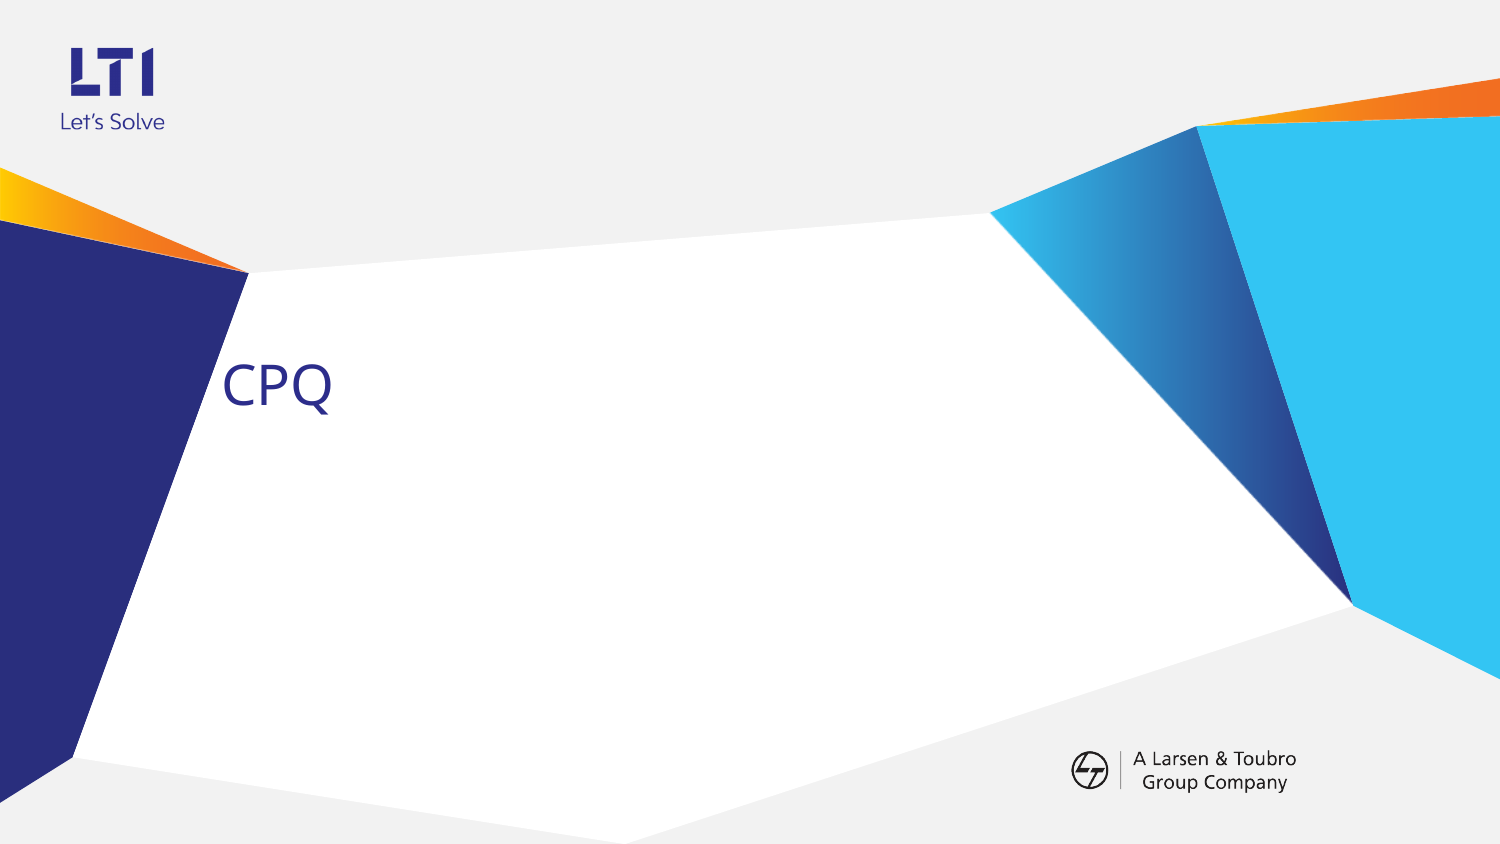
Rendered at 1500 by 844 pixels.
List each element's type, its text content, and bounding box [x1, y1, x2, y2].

picture [1071, 750, 1296, 793]
picture [44, 34, 181, 143]
title CPQ [220, 349, 1173, 418]
